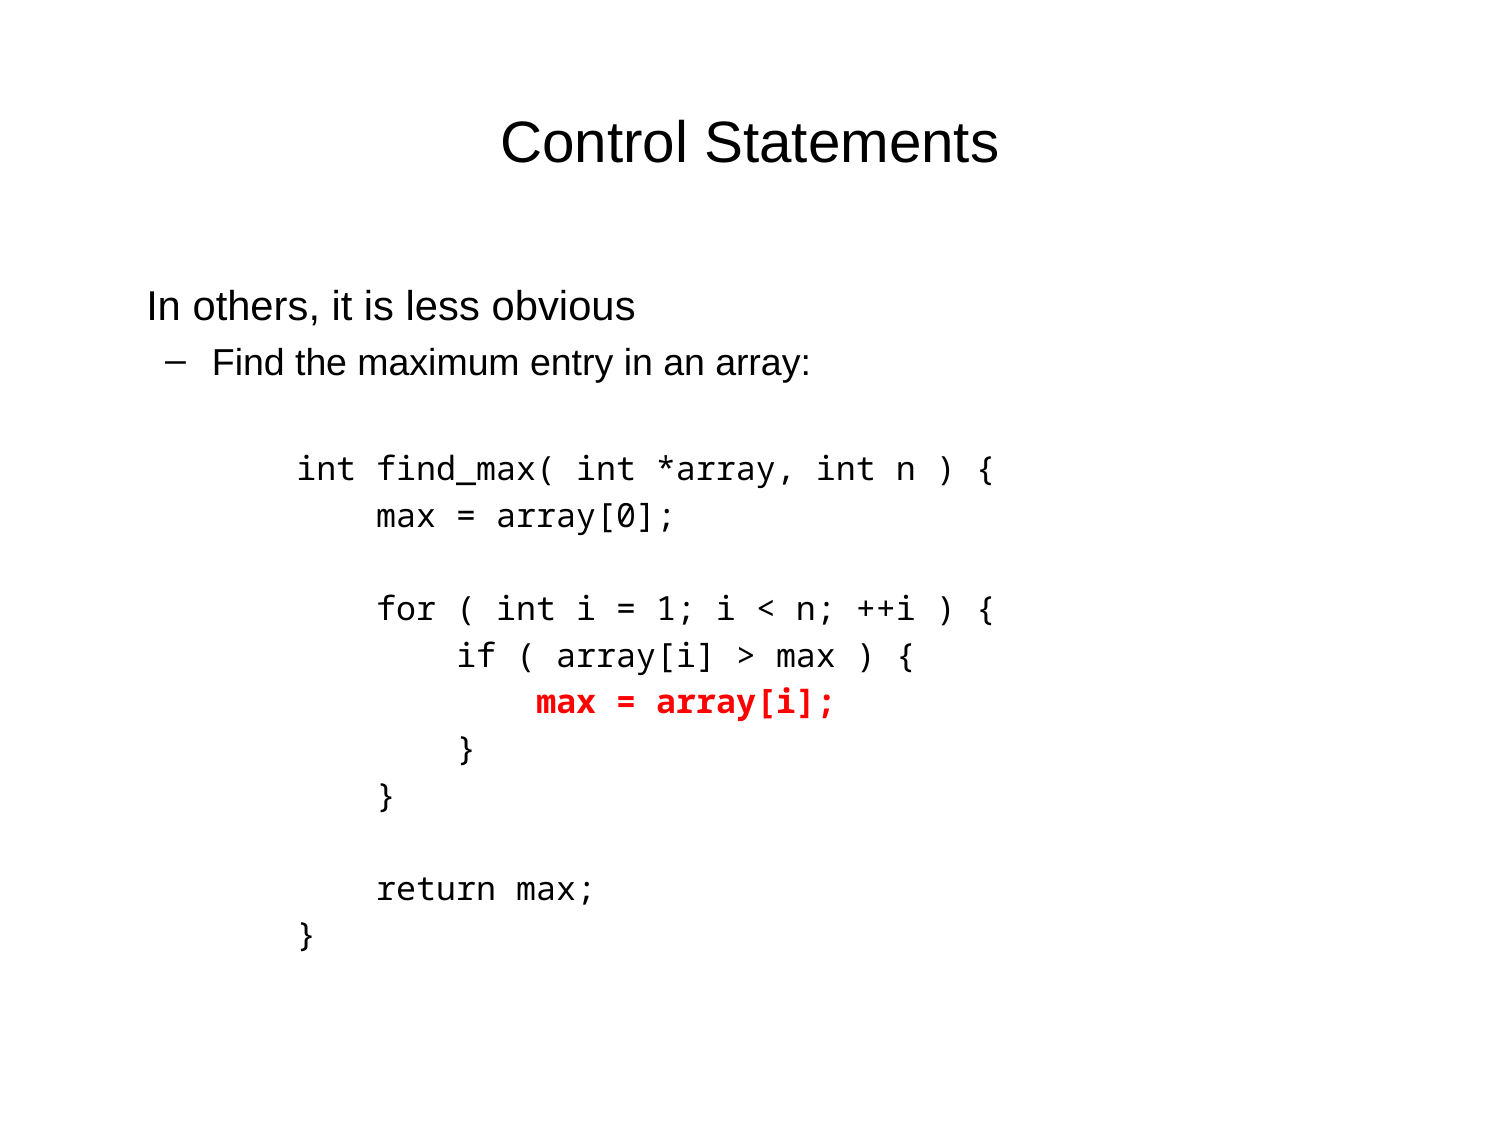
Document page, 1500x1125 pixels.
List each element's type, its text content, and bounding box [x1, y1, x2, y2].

title Control Statements [74, 44, 1426, 233]
list In others, it is less obvious Find the maximum entry in an array: int find_max( int *array, int n ) { max = array[0]; for ( int i = 1; i < n; ++i ) { if ( array[i] > max ) { max = array[i]; } } return max; } [74, 262, 1426, 1006]
